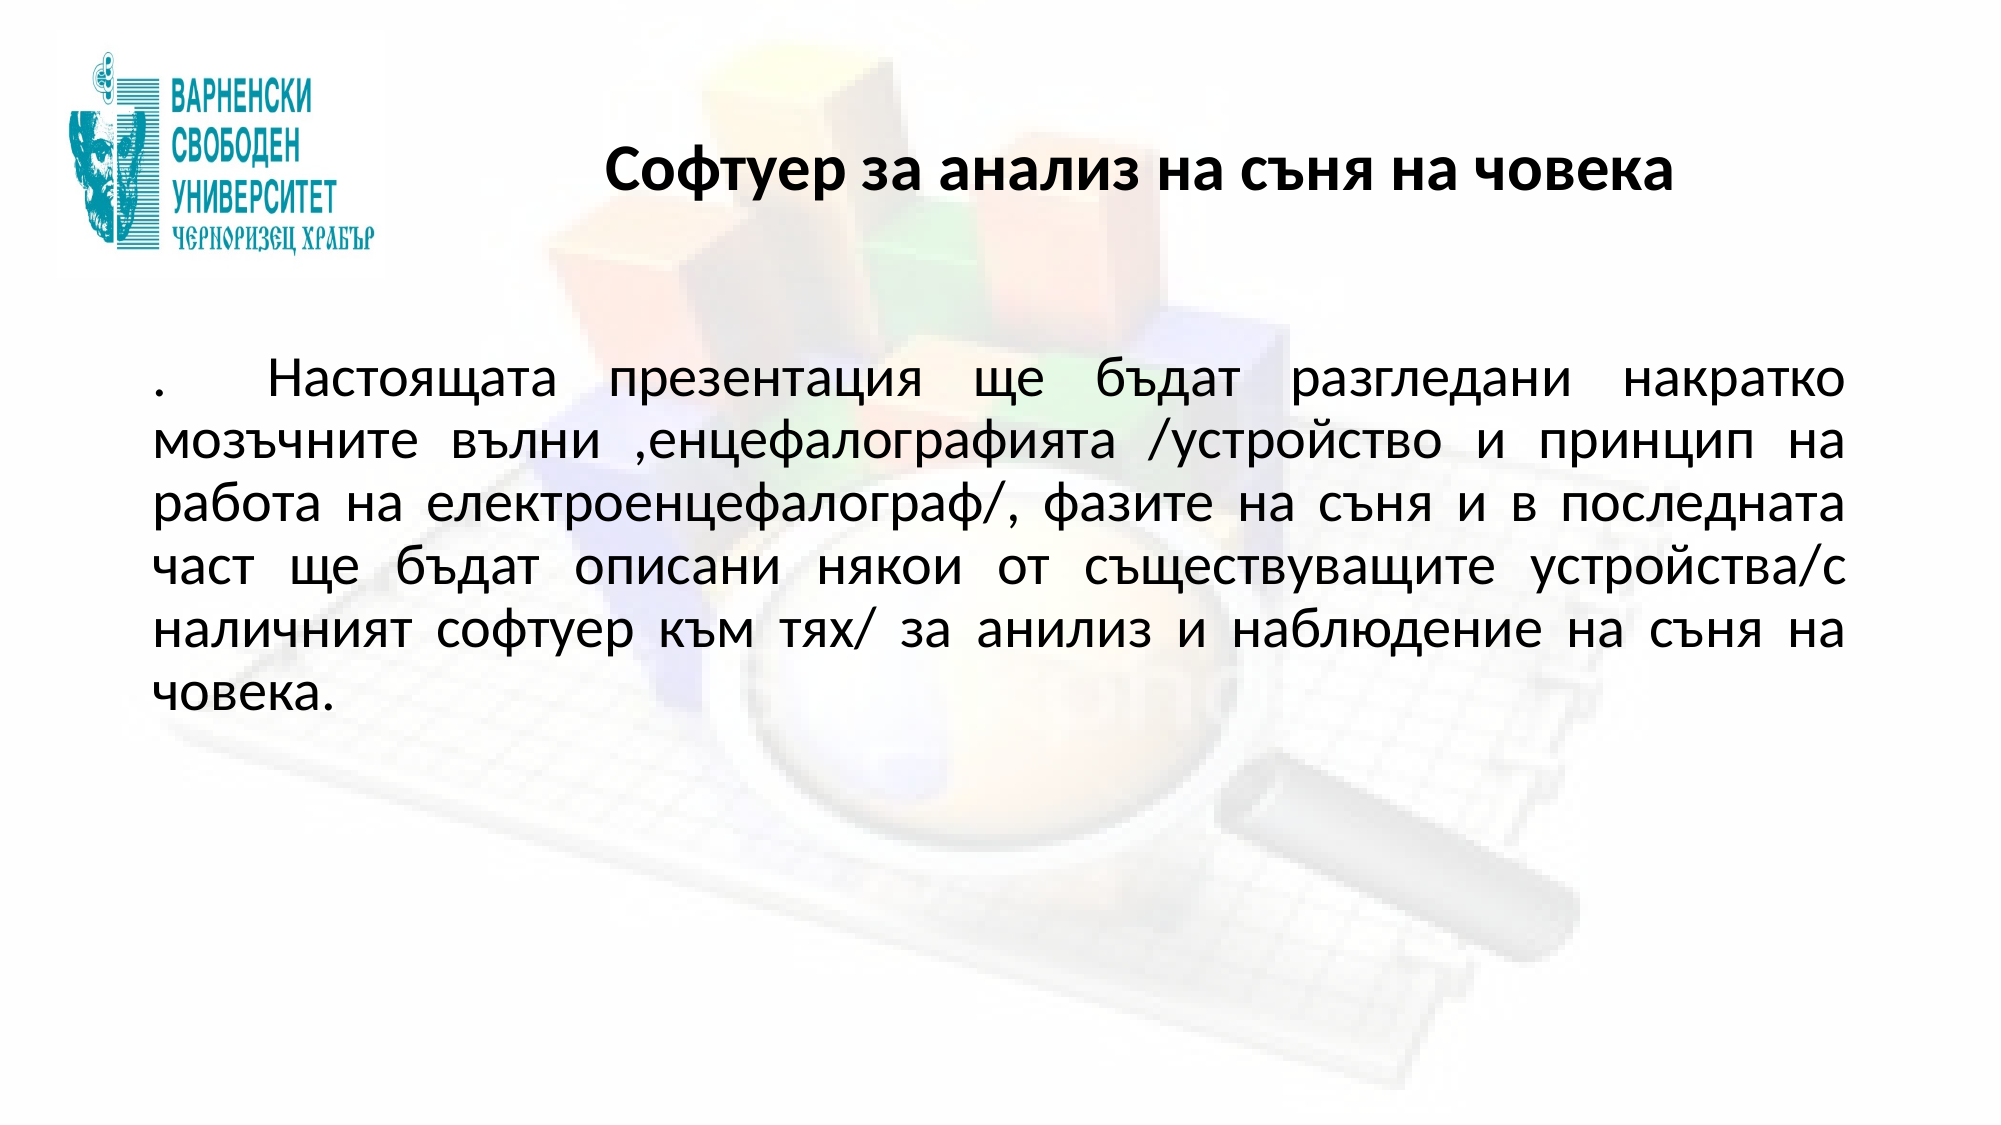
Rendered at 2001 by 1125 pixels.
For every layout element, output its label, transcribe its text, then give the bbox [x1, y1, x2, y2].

picture [57, 30, 385, 278]
list . Настоящата презентация ще бъдат разгледани накратко мозъчните вълни ,енцефалографията /устройство и принцип на работа на електроенцефалограф/, фазите на съня и в последната част ще бъдат описани някои от съществуващите устройства/с наличният софтуер към тях/ за анилиз и наблюдение на съня на човека. [137, 338, 1863, 1025]
title Софтуер за анализ на съня на човека [419, 59, 1863, 278]
